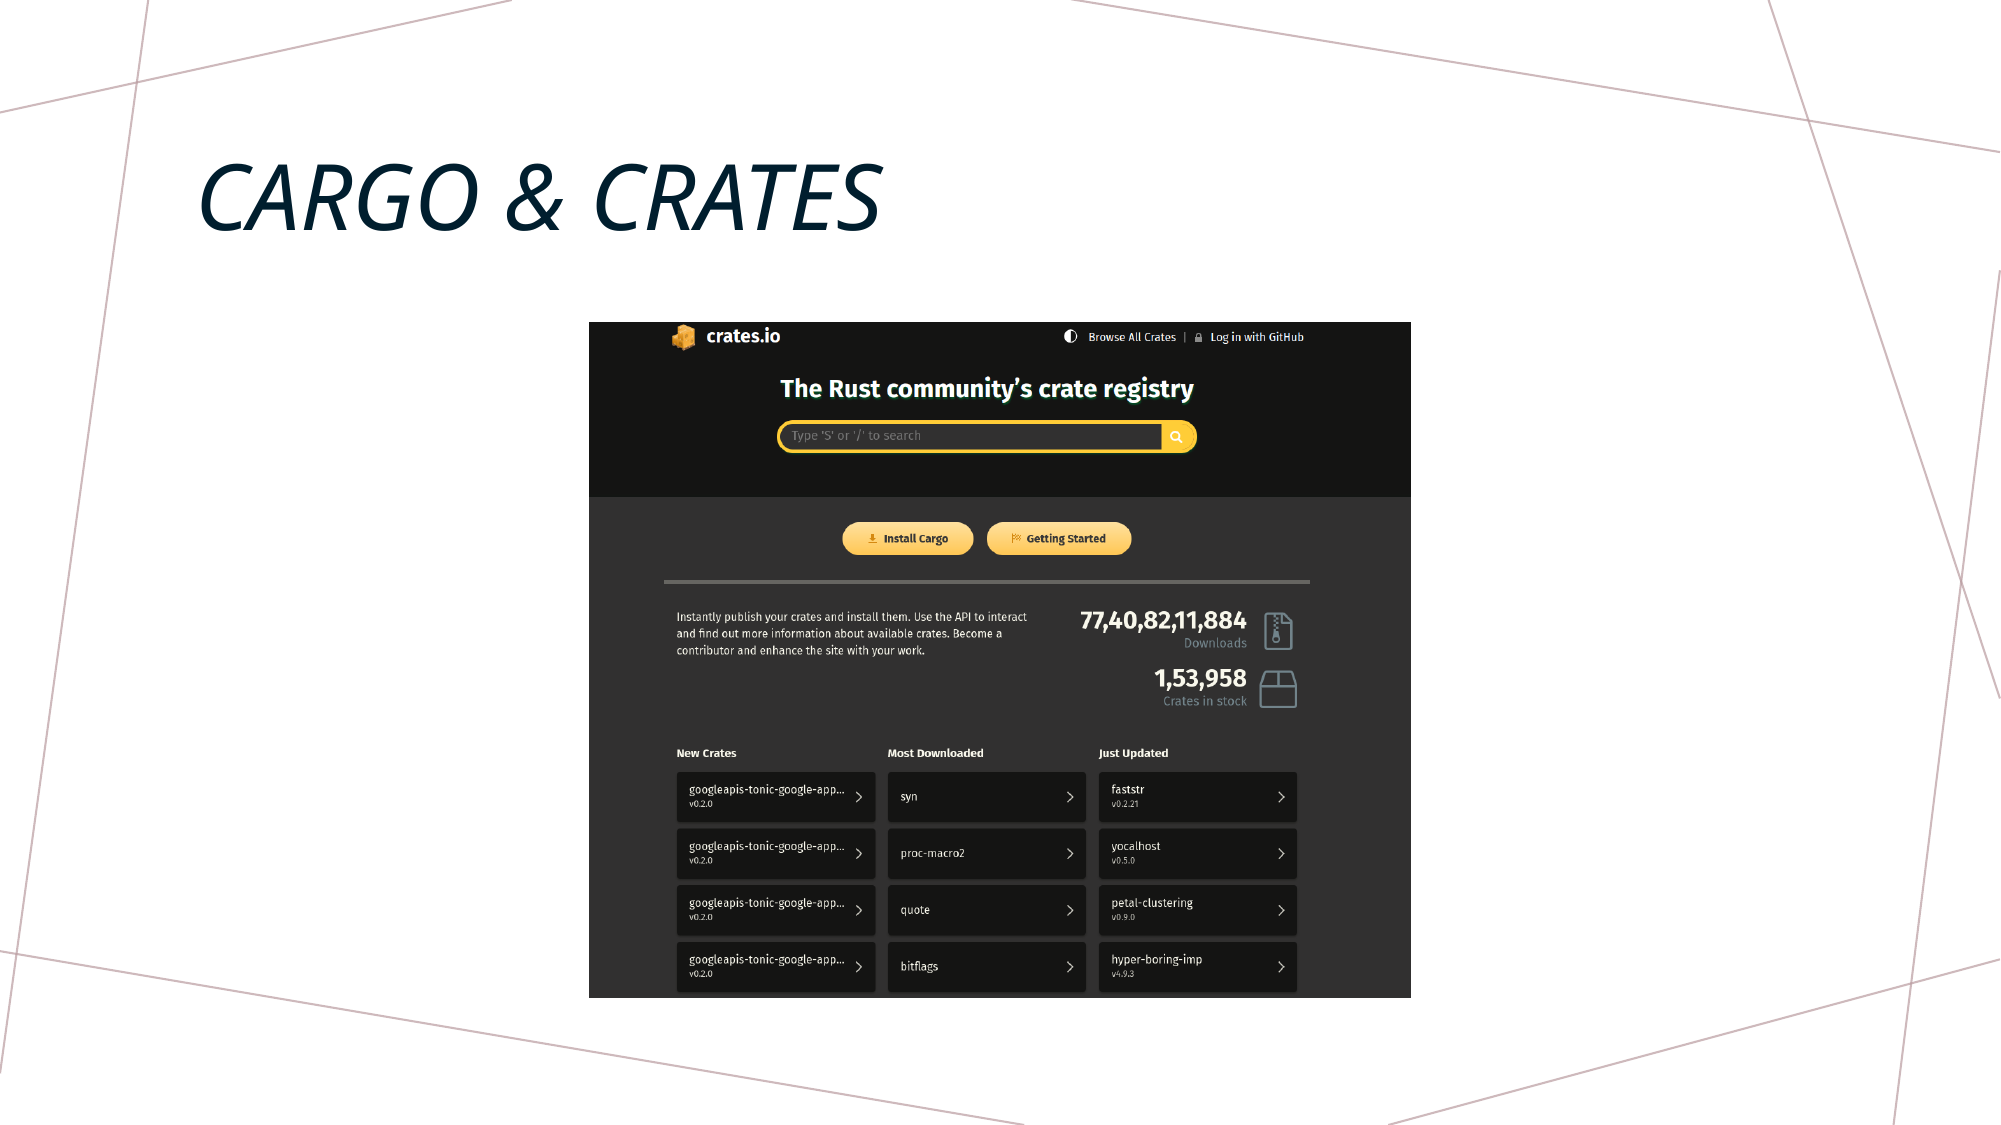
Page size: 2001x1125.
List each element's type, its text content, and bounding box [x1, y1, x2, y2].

title Cargo & Crates [186, 86, 1813, 315]
picture [589, 321, 1411, 998]
